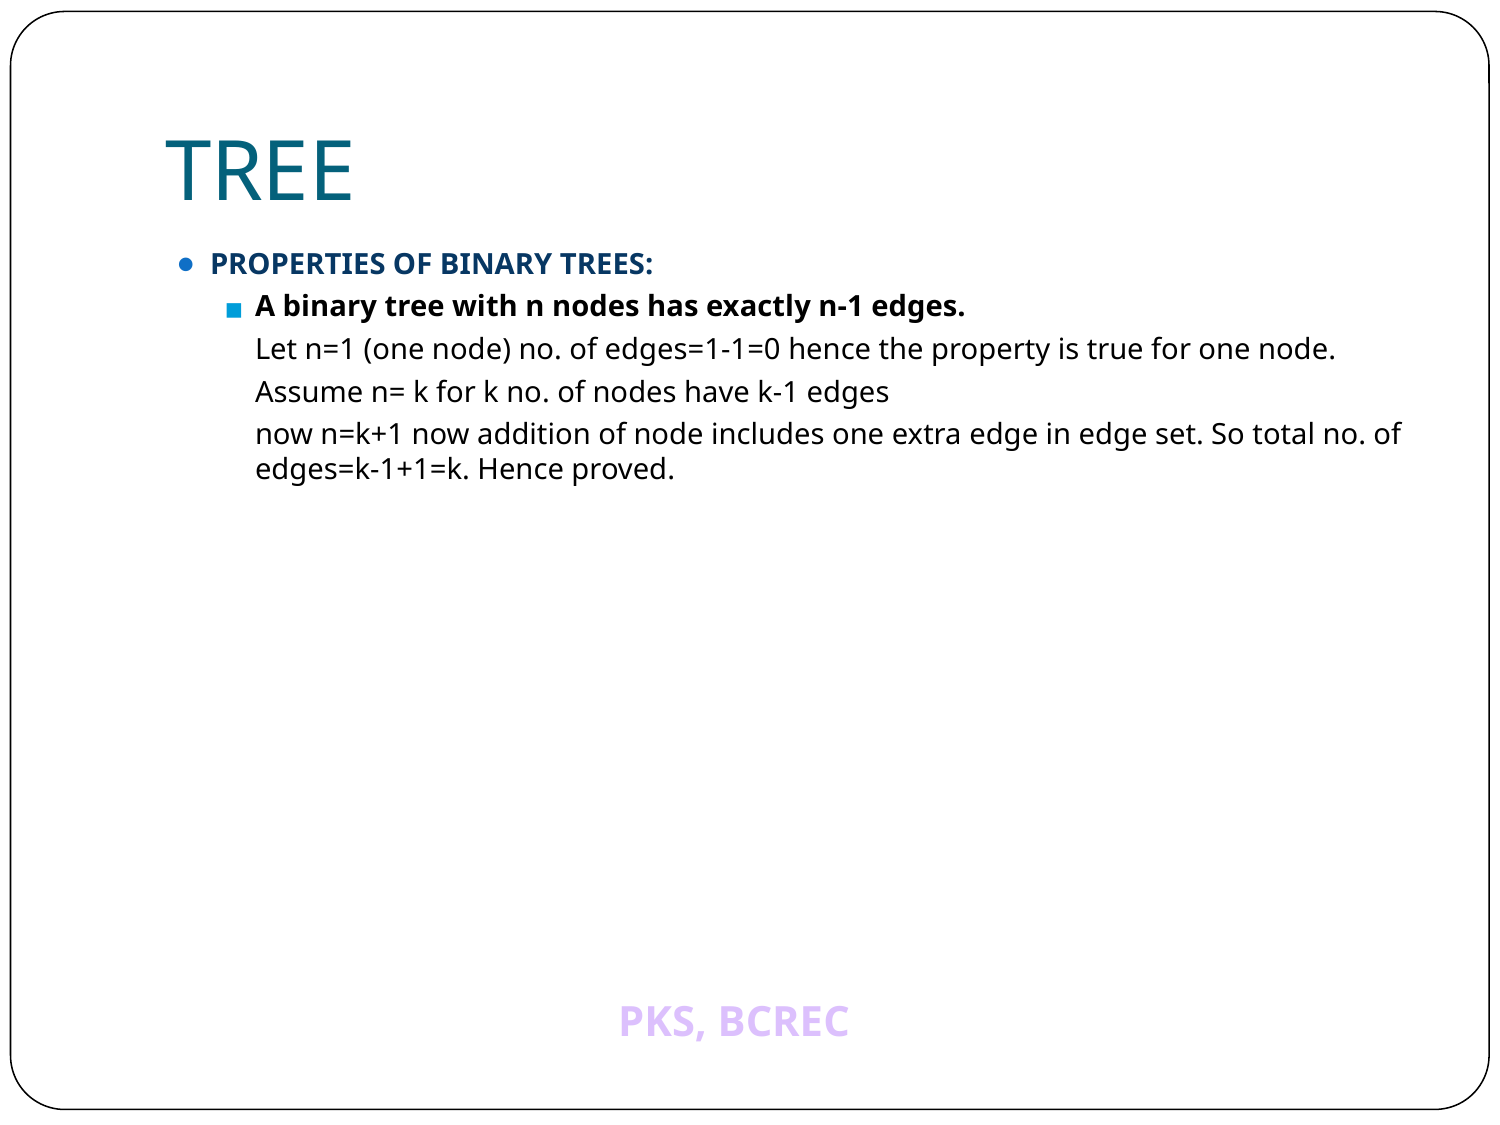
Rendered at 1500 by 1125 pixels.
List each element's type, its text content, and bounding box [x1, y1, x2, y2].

title TREE [150, 45, 1425, 233]
list PROPERTIES OF BINARY TREES: A binary tree with n nodes has exactly n-1 edges. Let n=1 (one node) no. of edges=1-1=0 hence the property is true for one node. Assume n= k for k no. of nodes have k-1 edges now n=k+1 now addition of node includes one extra edge in edge set. So total no. of edges=k-1+1=k. Hence proved. [150, 237, 1425, 1025]
